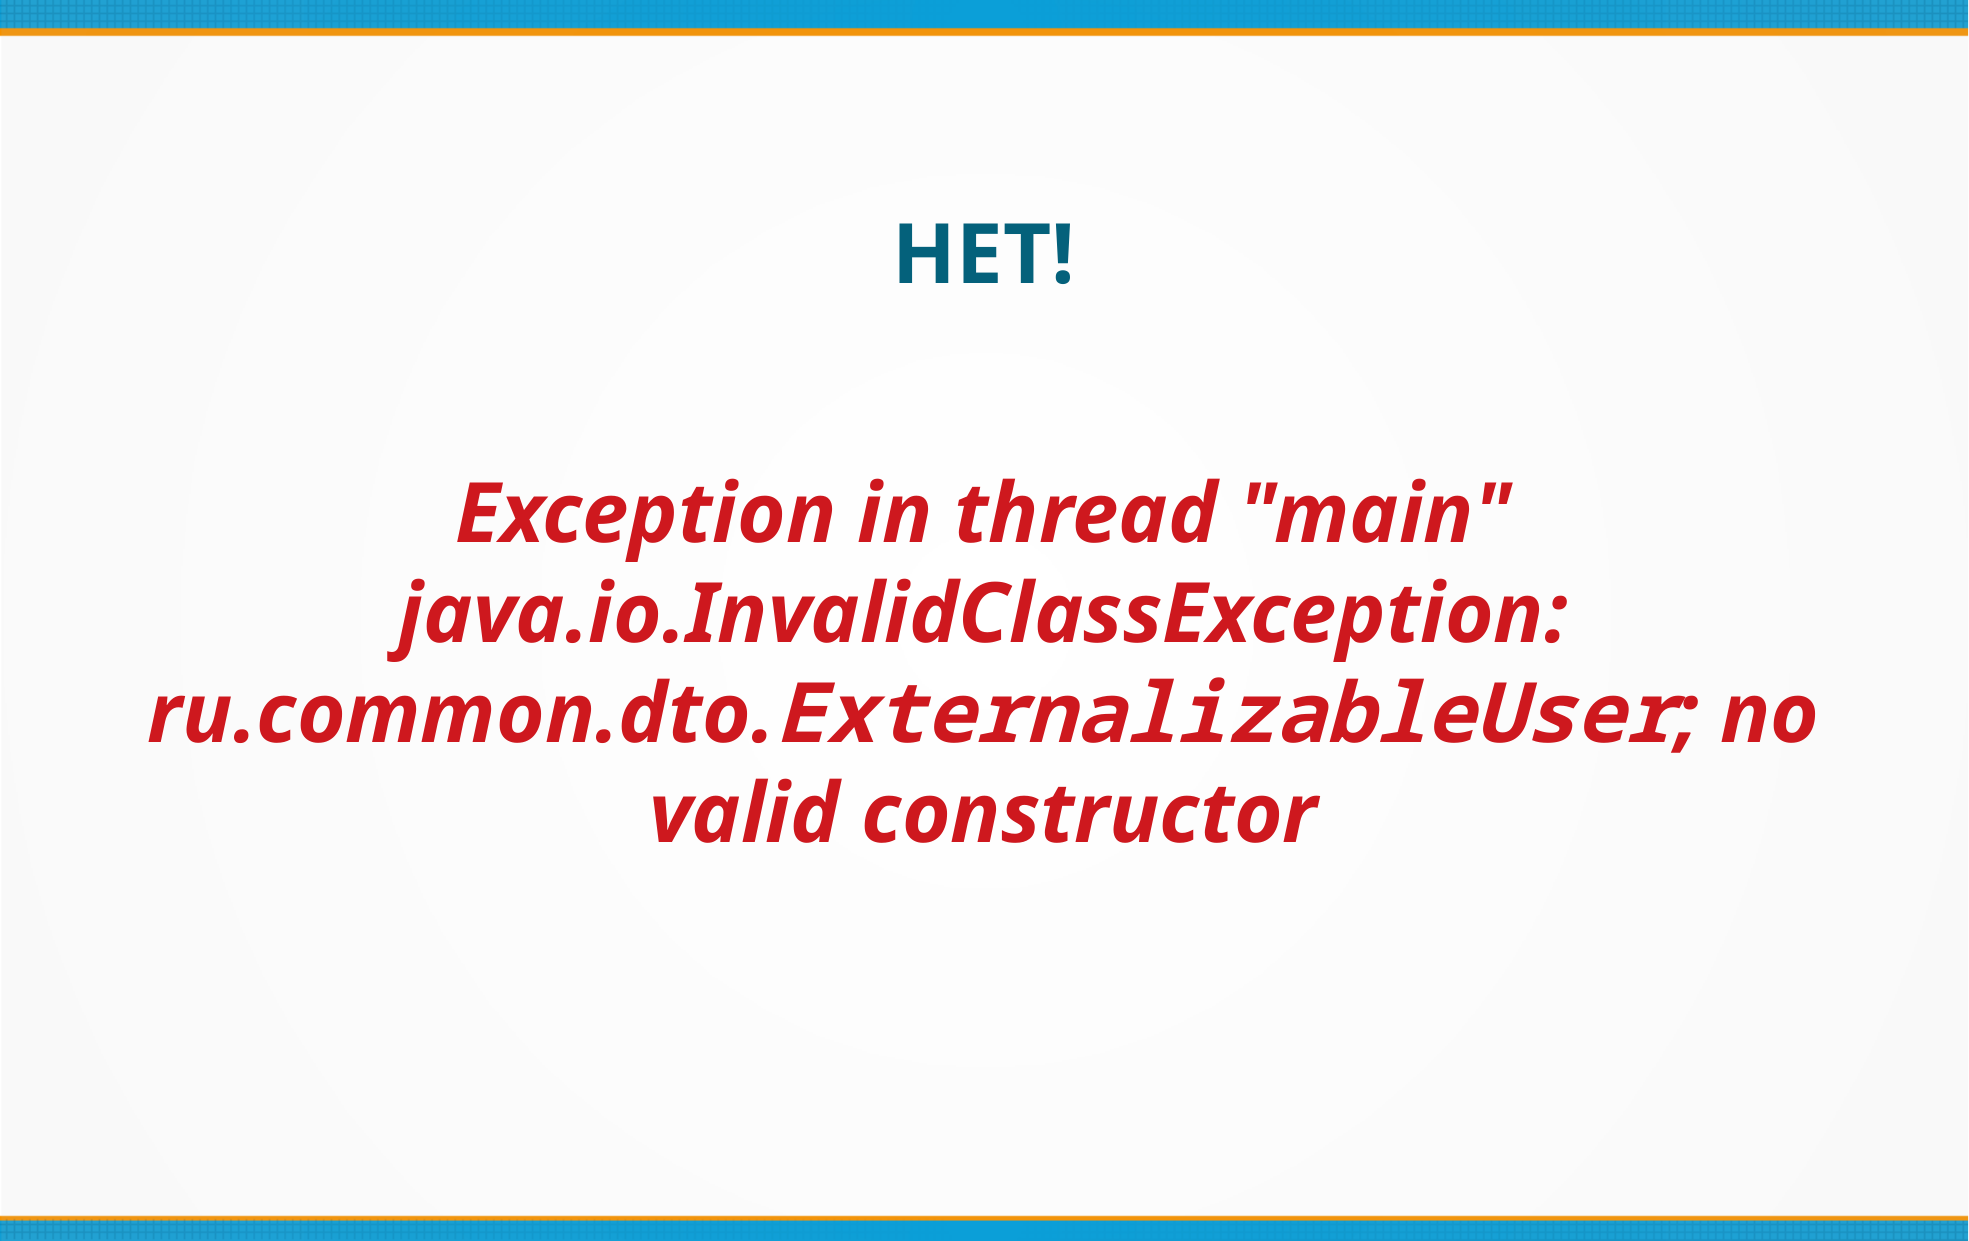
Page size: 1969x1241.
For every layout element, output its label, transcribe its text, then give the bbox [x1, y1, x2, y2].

picture [0, 0, 1969, 1241]
subtitle НЕТ! Exception in thread "main" java.io.InvalidClassException: ru.common.dto.ExternalizableUser; no valid constructor [98, 49, 1870, 1010]
